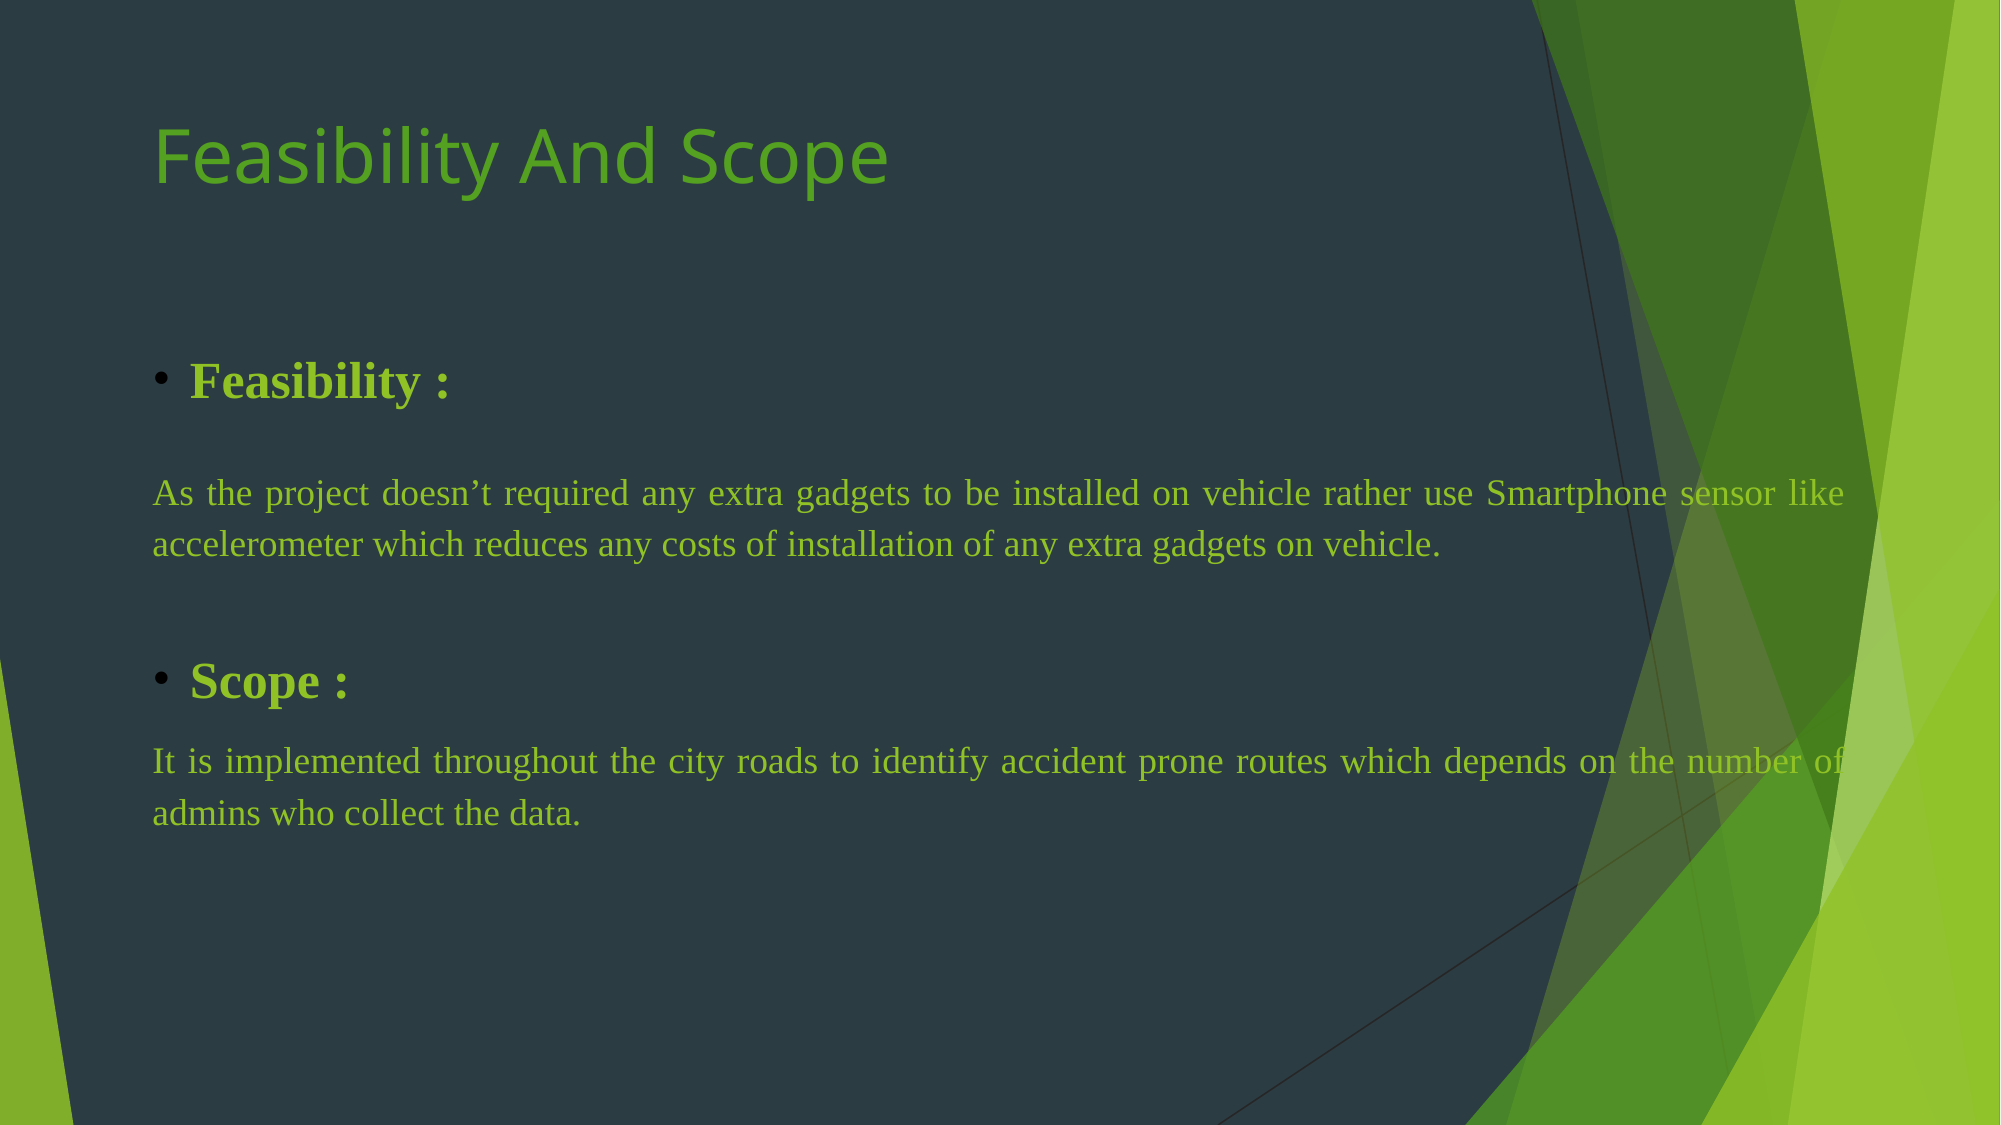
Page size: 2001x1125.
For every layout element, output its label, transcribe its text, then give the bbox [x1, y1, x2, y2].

list Feasibility : As the project doesn’t required any extra gadgets to be installed on vehicle rather use Smartphone sensor like accelerometer which reduces any costs of installation of any extra gadgets on vehicle. Scope : It is implemented throughout the city roads to identify accident prone routes which depends on the number of admins who collect the data. [137, 329, 1863, 1013]
title Feasibility And Scope [137, 50, 1863, 268]
